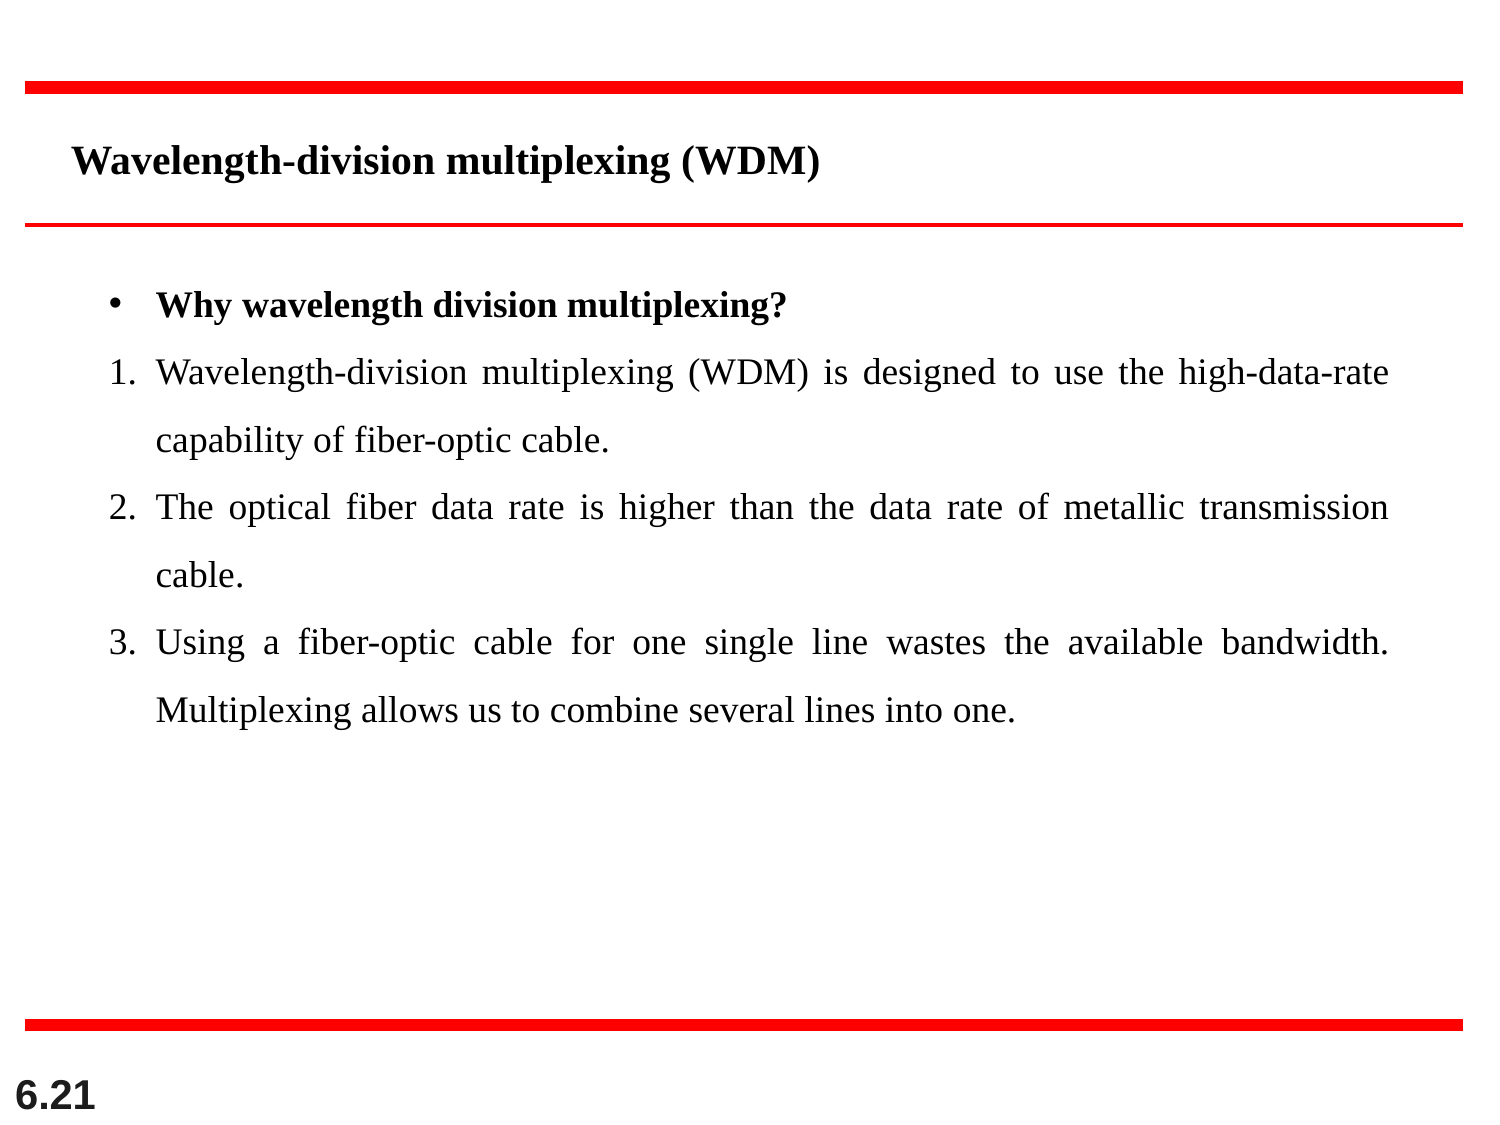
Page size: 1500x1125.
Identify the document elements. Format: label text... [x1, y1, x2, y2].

text_box Why wavelength division multiplexing? Wavelength-division multiplexing (WDM) is designed to use the high-data-rate capability of fiber-optic cable. The optical fiber data rate is higher than the data rate of metallic transmission cable. Using a fiber-optic cable for one single line wastes the available bandwidth. Multiplexing allows us to combine several lines into one. [93, 249, 1407, 914]
text_box Wavelength-division multiplexing (WDM) [55, 125, 1163, 190]
text_box 6.21 [0, 1049, 313, 1125]
